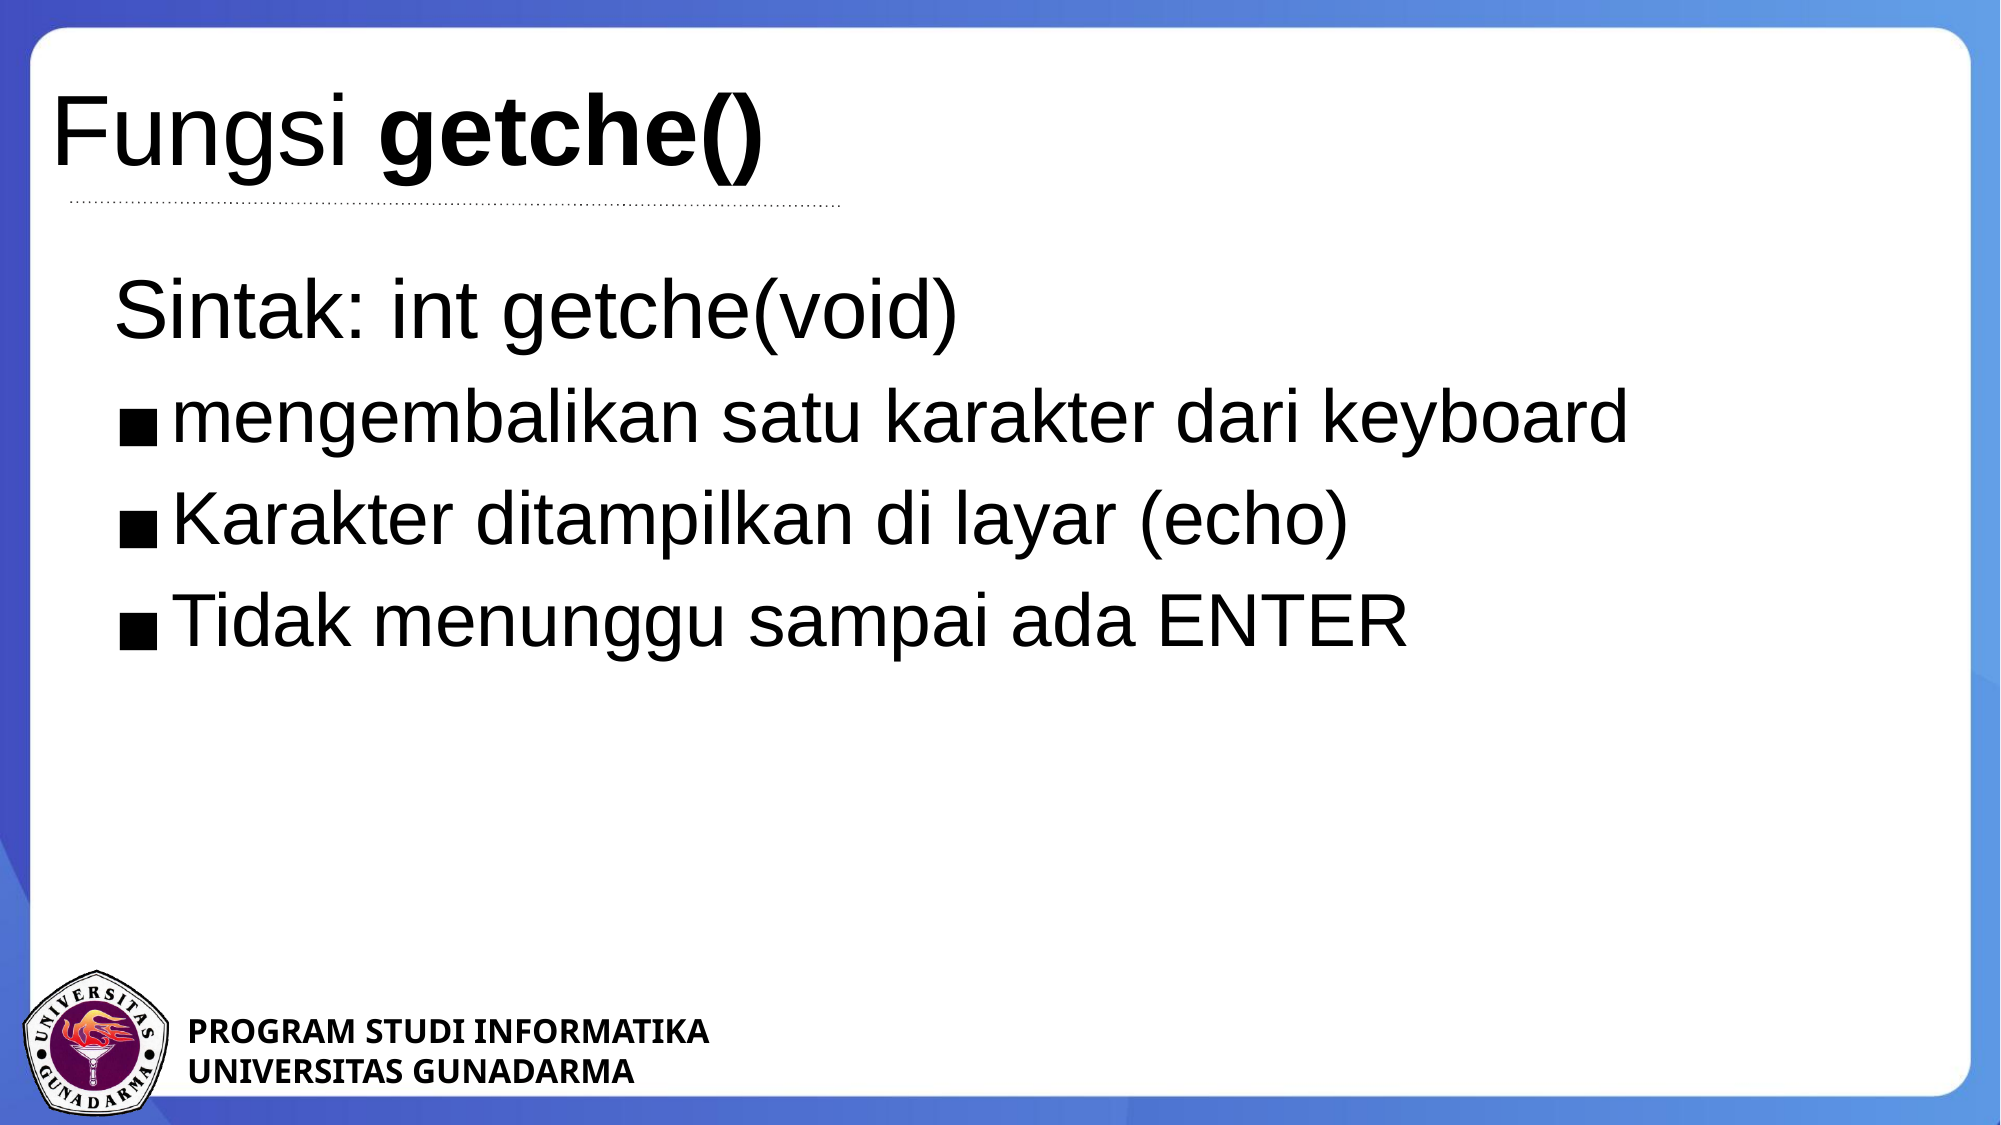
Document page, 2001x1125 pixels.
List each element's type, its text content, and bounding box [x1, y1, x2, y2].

text_box Sintak: int getche(void) mengembalikan satu karakter dari keyboard Karakter ditampilkan di layar (echo) Tidak menunggu sampai ada ENTER [98, 259, 1912, 1005]
picture [0, 0, 2001, 1125]
text_box Fungsi getche() [35, 58, 850, 194]
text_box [65, 201, 840, 207]
